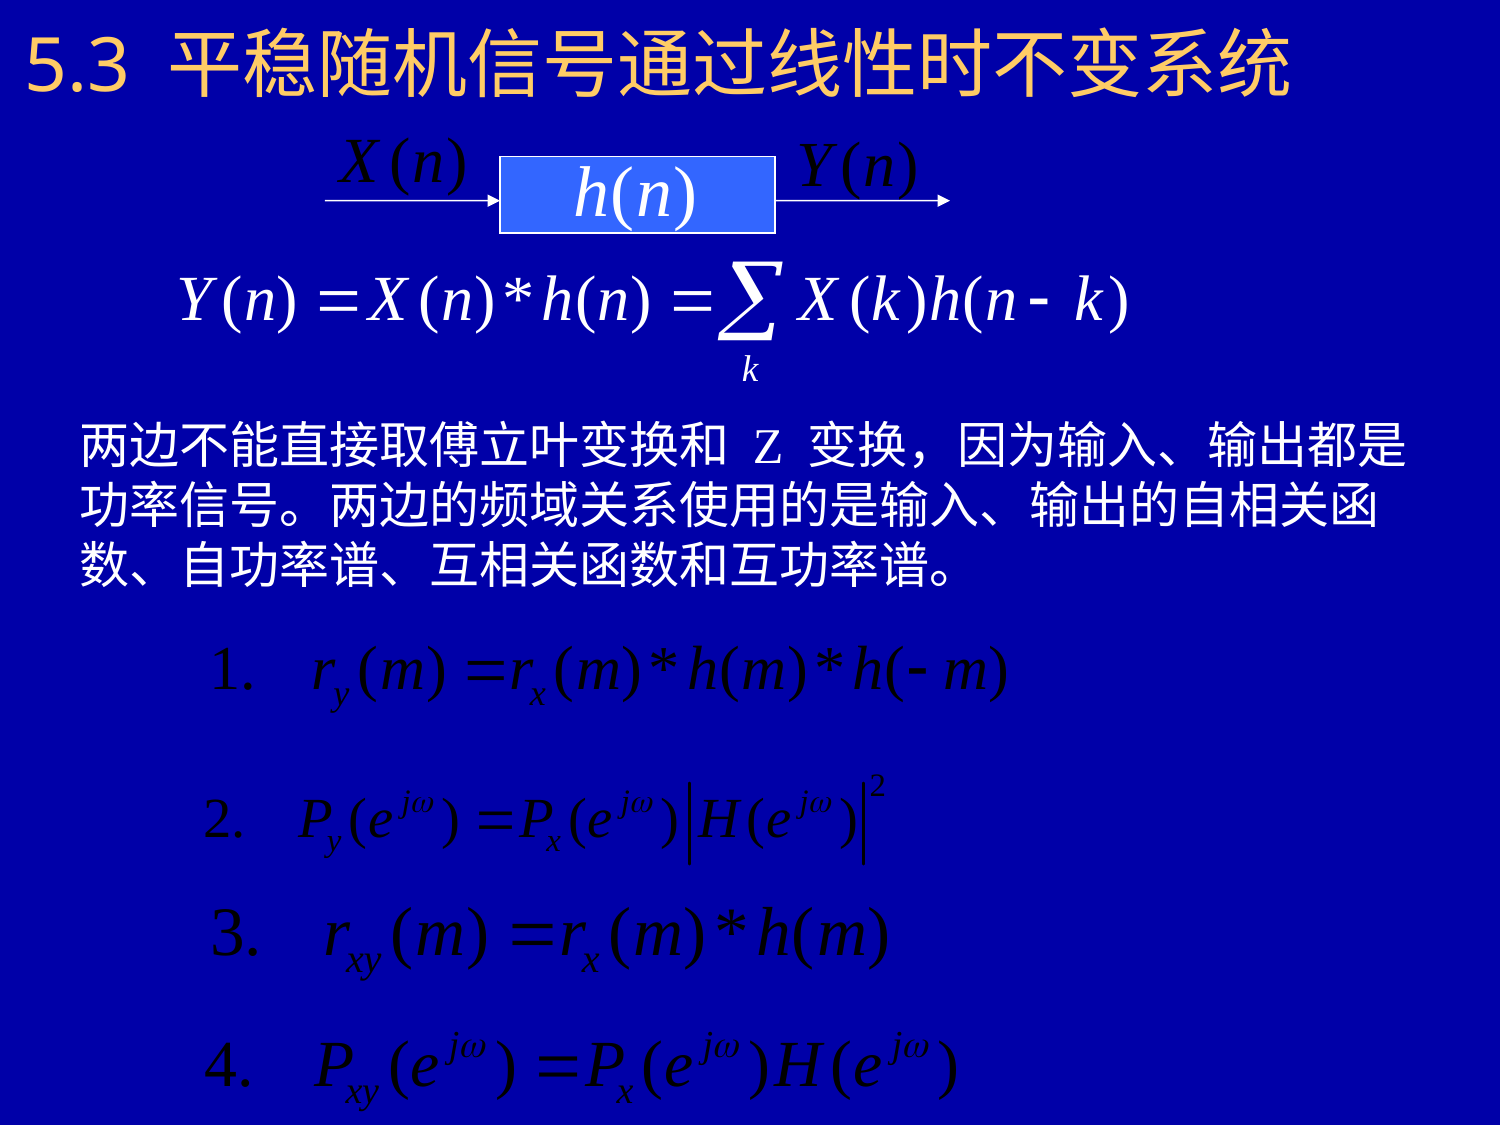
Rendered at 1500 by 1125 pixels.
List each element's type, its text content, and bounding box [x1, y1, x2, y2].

text_box 5.3 平稳随机信号通过线性时不变系统 [9, 8, 1435, 114]
text_box 两边不能直接取傅立叶变换和 Z 变换，因为输入、输出都是功率信号。两边的频域关系使用的是输入、输出的自相关函数、自功率谱、互相关函数和互功率谱。 [64, 406, 1428, 602]
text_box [324, 123, 951, 245]
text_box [194, 626, 1024, 1125]
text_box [170, 249, 1141, 396]
